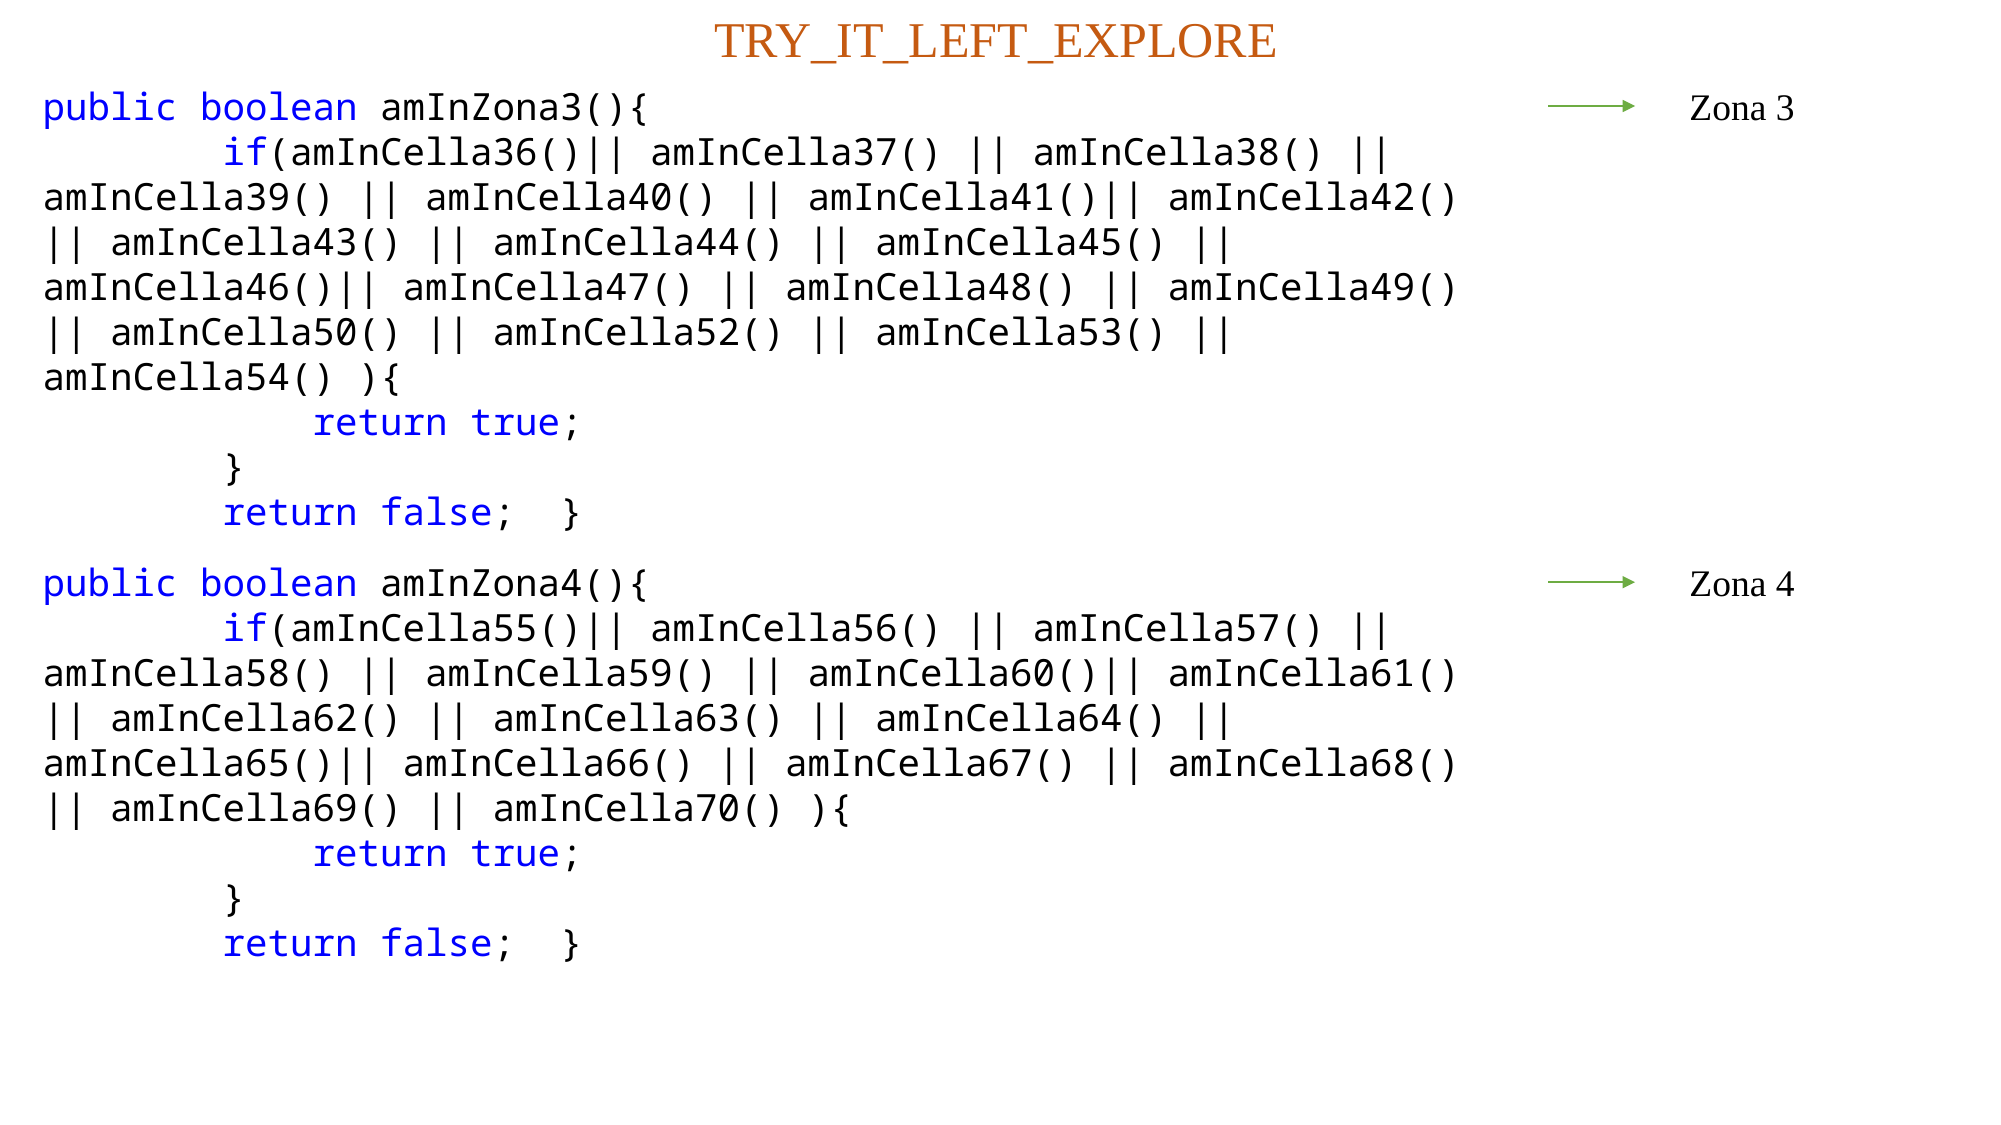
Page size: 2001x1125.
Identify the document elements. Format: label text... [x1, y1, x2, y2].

text_box public boolean amInZona4(){ if(amInCella55()|| amInCella56() || amInCella57() || amInCella58() || amInCella59() || amInCella60()|| amInCella61() || amInCella62() || amInCella63() || amInCella64() || amInCella65()|| amInCella66() || amInCella67() || amInCella68() || amInCella69() || amInCella70() ){ return true; } return false; } [27, 551, 1512, 972]
text_box TRY_IT_LEFT_EXPLORE [0, 0, 2000, 75]
text_box Zona 4 [1674, 551, 1837, 612]
text_box public boolean amInZona3(){ if(amInCella36()|| amInCella37() || amInCella38() || amInCella39() || amInCella40() || amInCella41()|| amInCella42() || amInCella43() || amInCella44() || amInCella45() || amInCella46()|| amInCella47() || amInCella48() || amInCella49() || amInCella50() || amInCella52() || amInCella53() || amInCella54() ){ return true; } return false; } [27, 75, 1512, 541]
text_box Zona 3 [1674, 75, 1837, 136]
